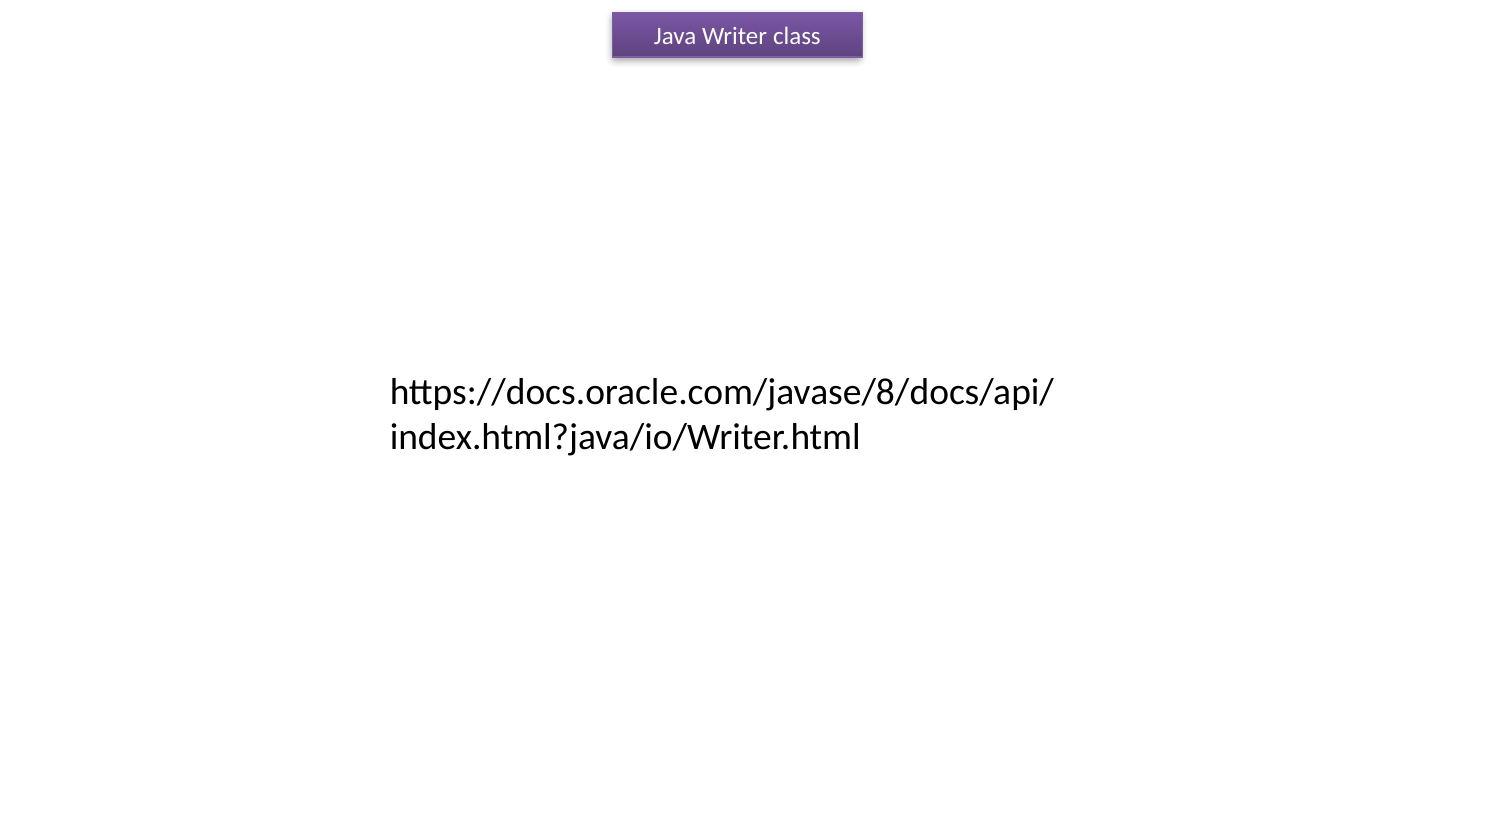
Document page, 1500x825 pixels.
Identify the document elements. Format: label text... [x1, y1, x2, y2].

text_box Java Writer class [612, 12, 863, 58]
text_box https://docs.oracle.com/javase/8/docs/api/index.html?java/io/Writer.html [374, 359, 1125, 465]
